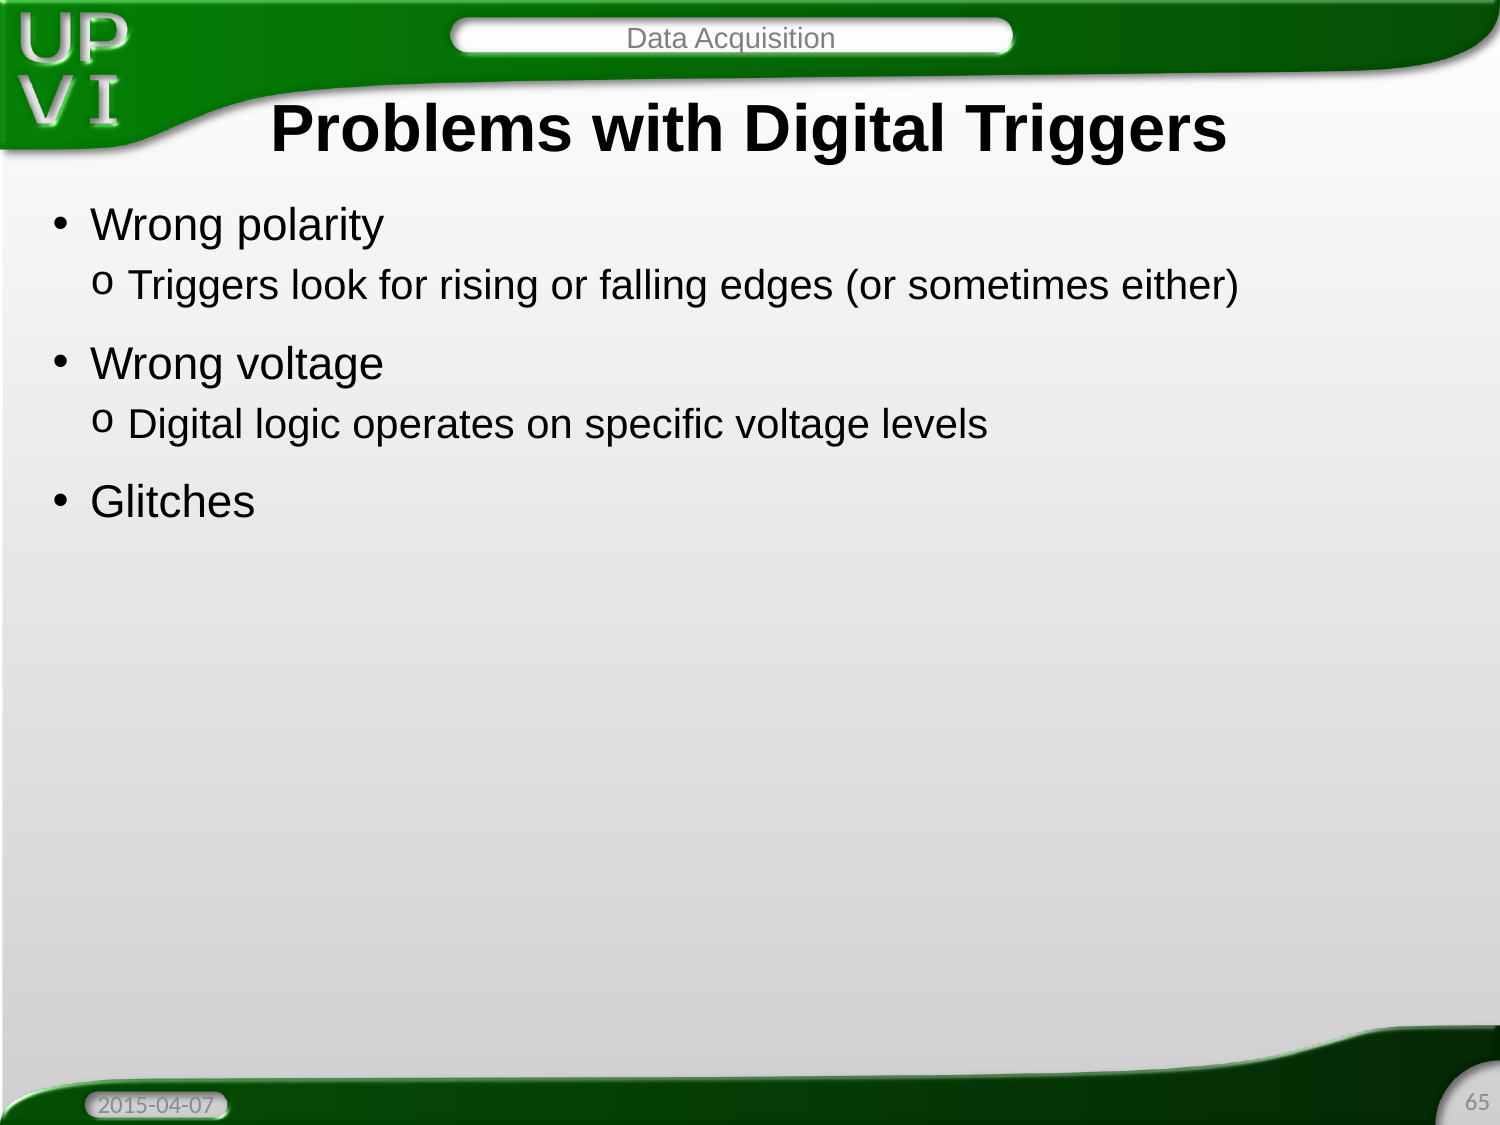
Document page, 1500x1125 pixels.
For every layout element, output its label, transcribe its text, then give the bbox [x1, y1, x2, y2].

slide_number 65 [1155, 1069, 1500, 1125]
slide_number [75, 1073, 238, 1125]
picture [0, 0, 1500, 1125]
title Problems with Digital Triggers [75, 75, 1425, 175]
list Wrong polarity Triggers look for rising or falling edges (or sometimes either) Wrong voltage Digital logic operates on specific voltage levels Glitches [37, 187, 1463, 1005]
footer Data Acquisition [450, 6, 1013, 67]
